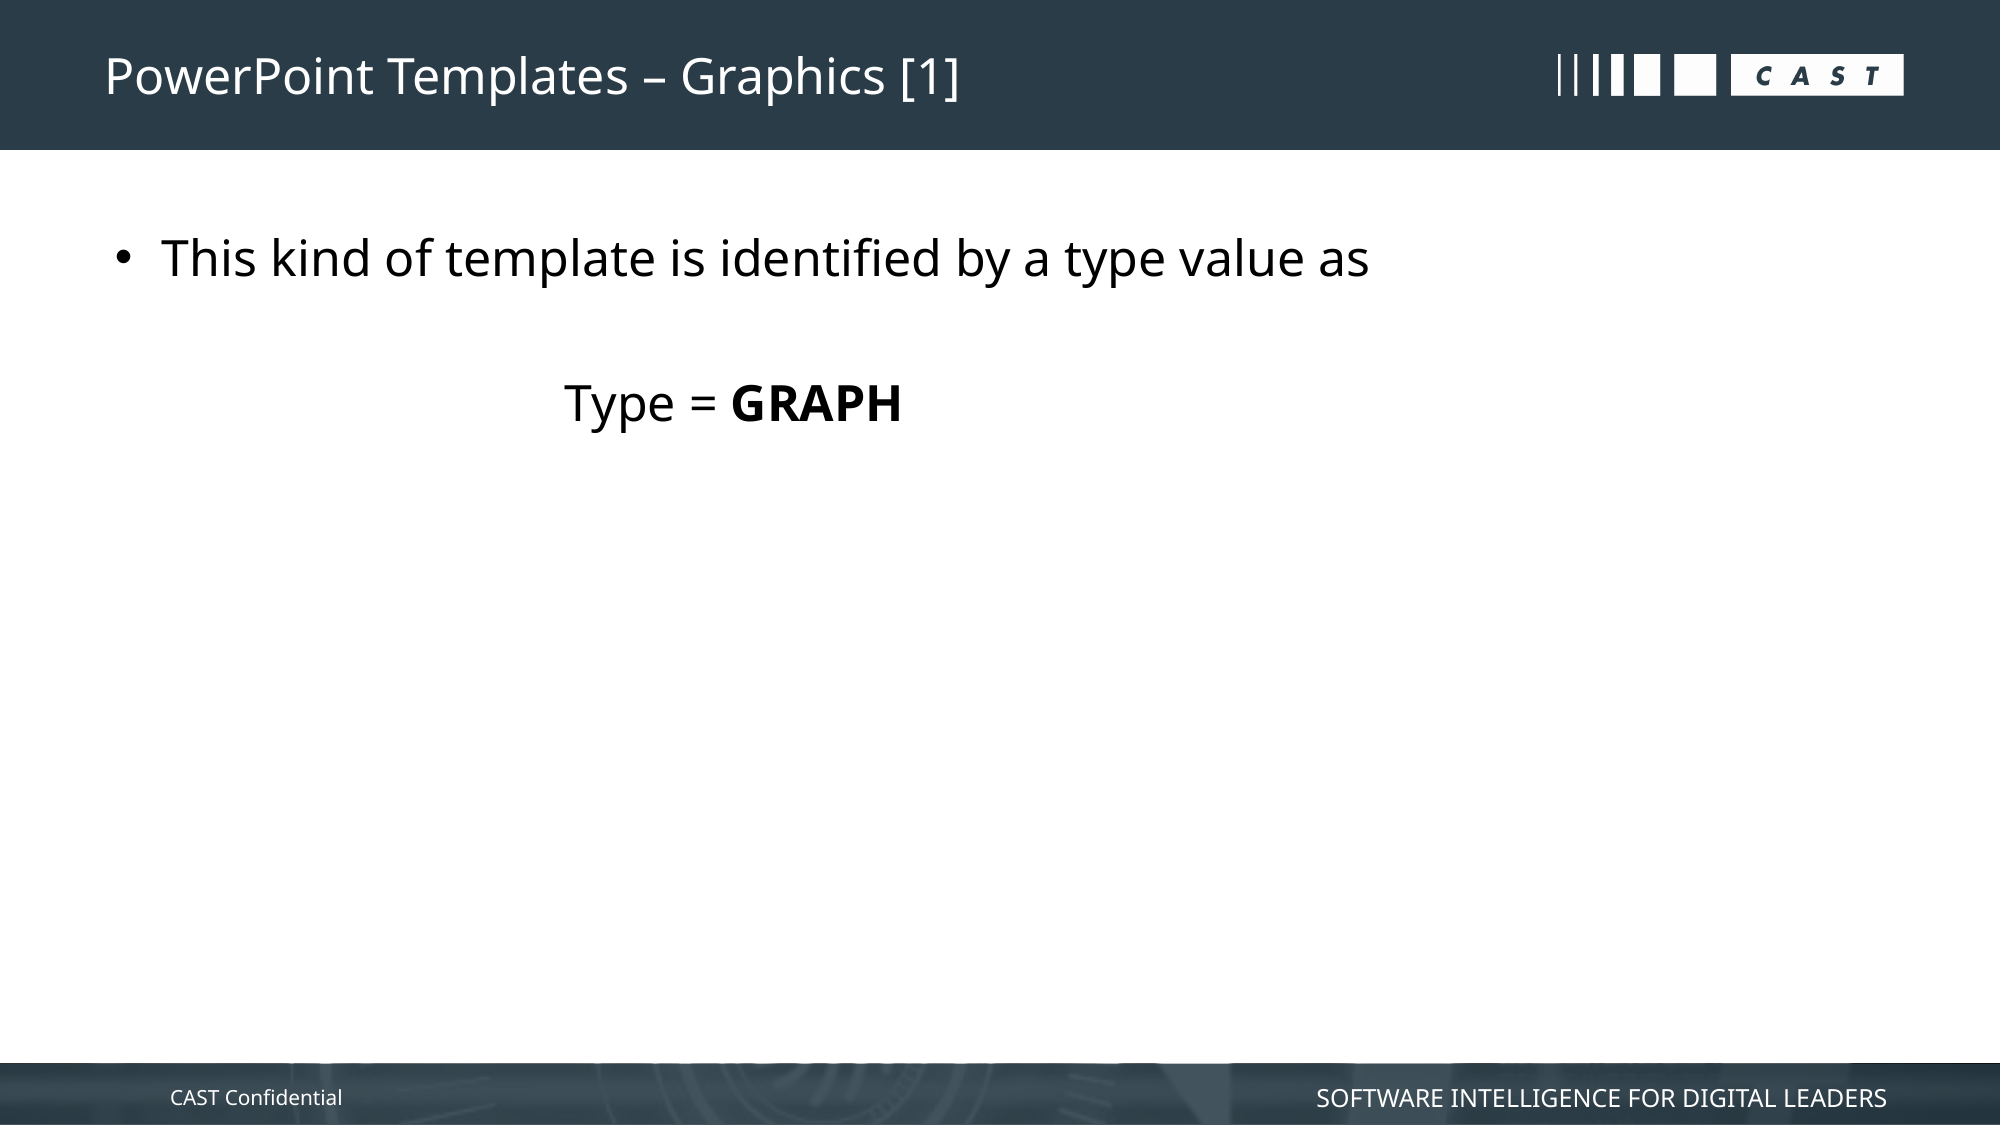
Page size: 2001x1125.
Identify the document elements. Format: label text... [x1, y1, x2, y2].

picture [1558, 54, 1904, 96]
title PowerPoint Templates – Graphics [1] [89, 6, 1527, 150]
list This kind of template is identified by a type value as Type = GRAPH [99, 218, 1900, 1013]
